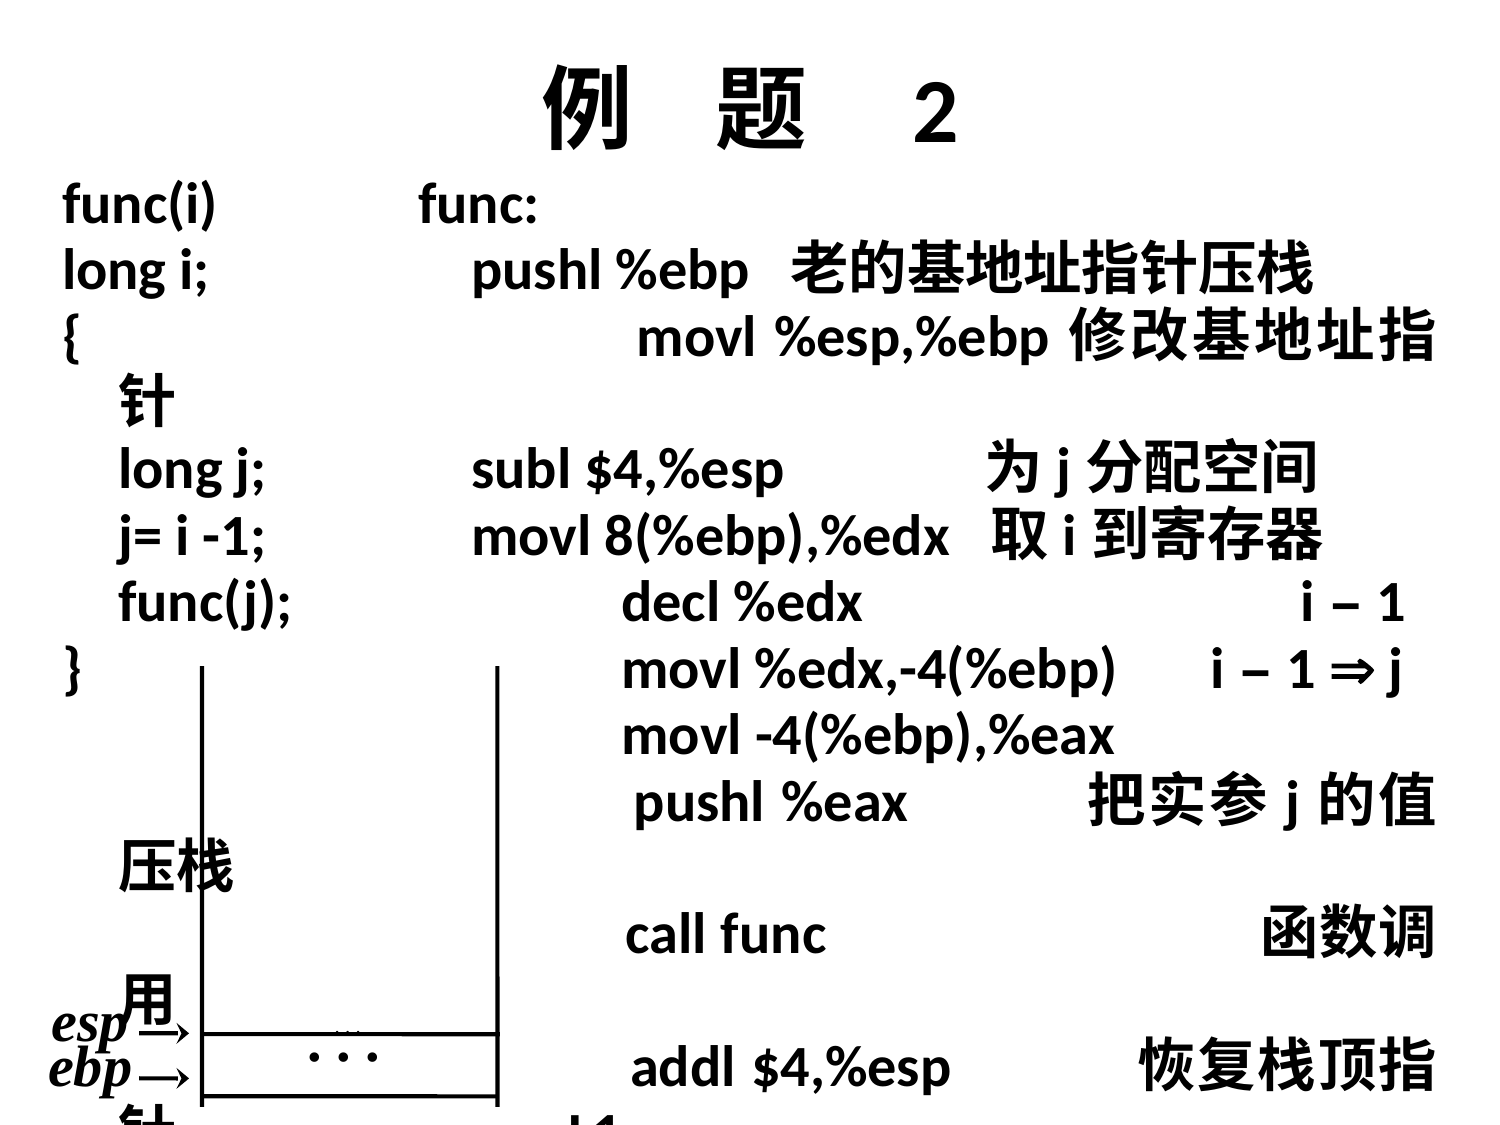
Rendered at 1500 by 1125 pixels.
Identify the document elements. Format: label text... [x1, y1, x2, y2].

list func(i) func: long i; pushl %ebp 老的基地址指针压栈 { movl %esp,%ebp修改基地址指针 long j; subl $4,%esp 为j分配空间 j= i -1; movl 8(%ebp),%edx 取i到寄存器 func(j); decl %edx i – 1 } movl %edx,-4(%ebp) i – 1  j movl -4(%ebp),%eax pushl %eax 把实参j的值压栈 call func 函数调用 addl $4,%esp 恢复栈顶指针 L1: leave 即 mov ebp, esp; pop ebp ret 即 pop eip(下条指令地址） [47, 162, 1452, 1125]
title 例 题 2 [24, 37, 1475, 175]
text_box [26, 665, 501, 1110]
